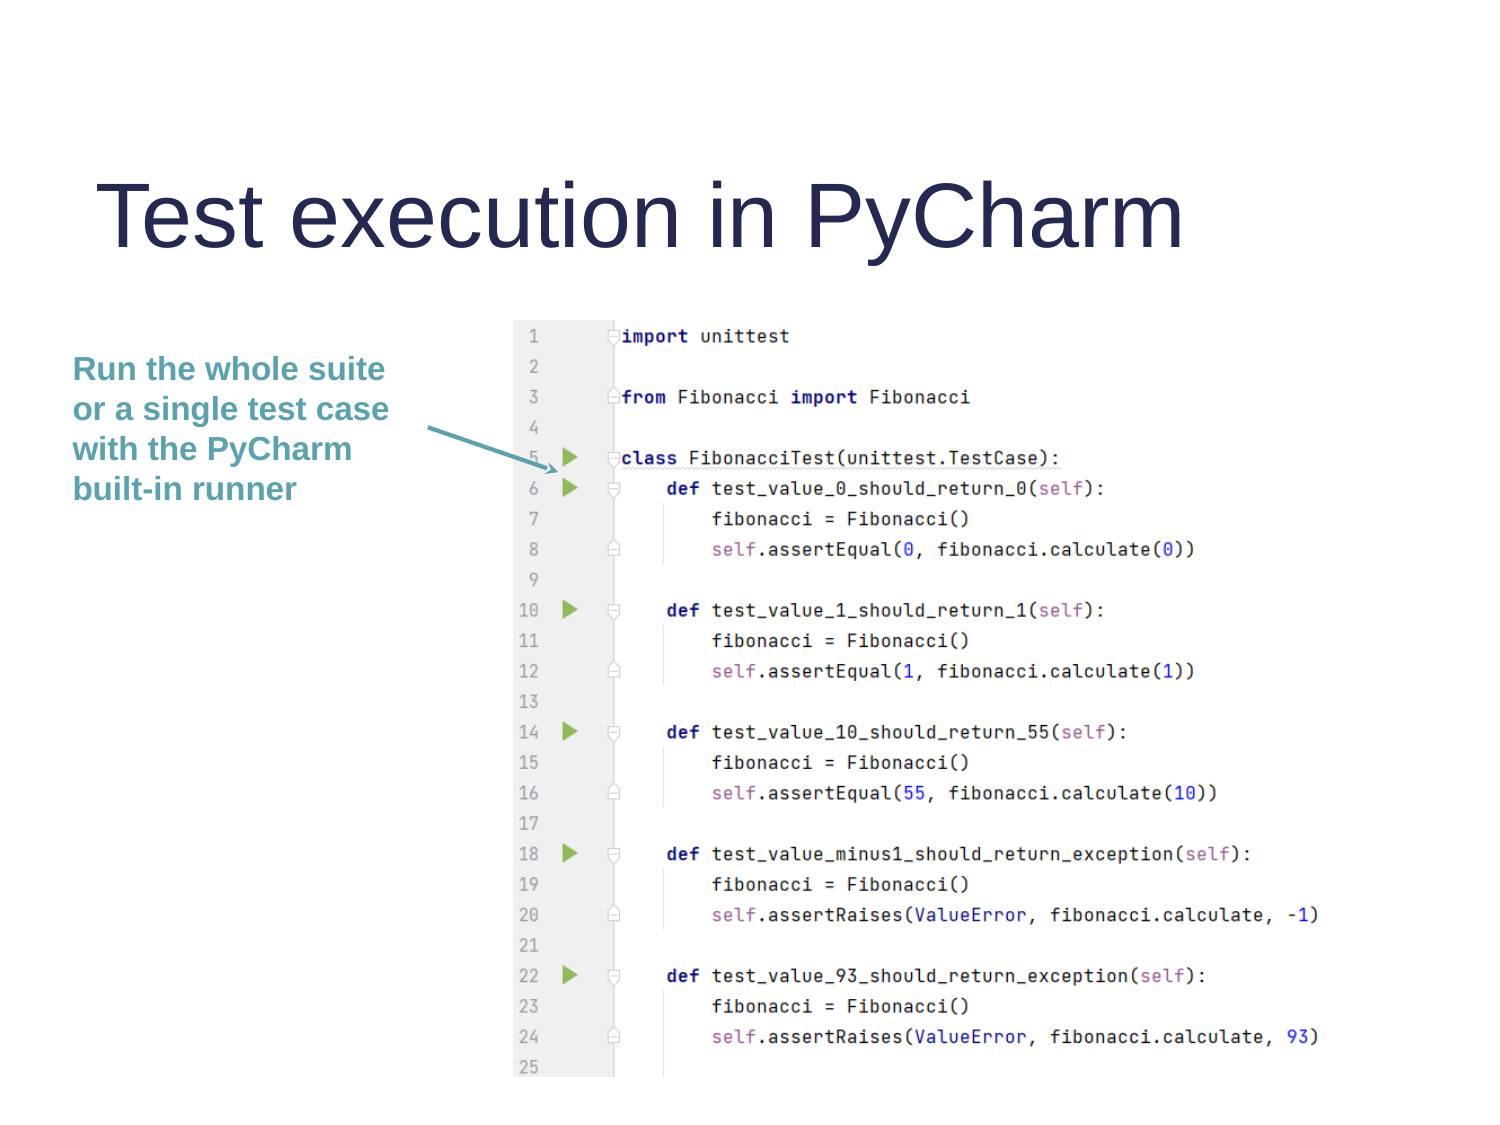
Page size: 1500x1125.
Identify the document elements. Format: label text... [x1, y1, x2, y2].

picture [512, 320, 1378, 1077]
text_box Run the whole suite or a single test case with the PyCharm built-in runner [57, 339, 428, 515]
title Test execution in PyCharm [80, 81, 1407, 354]
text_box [427, 428, 559, 473]
